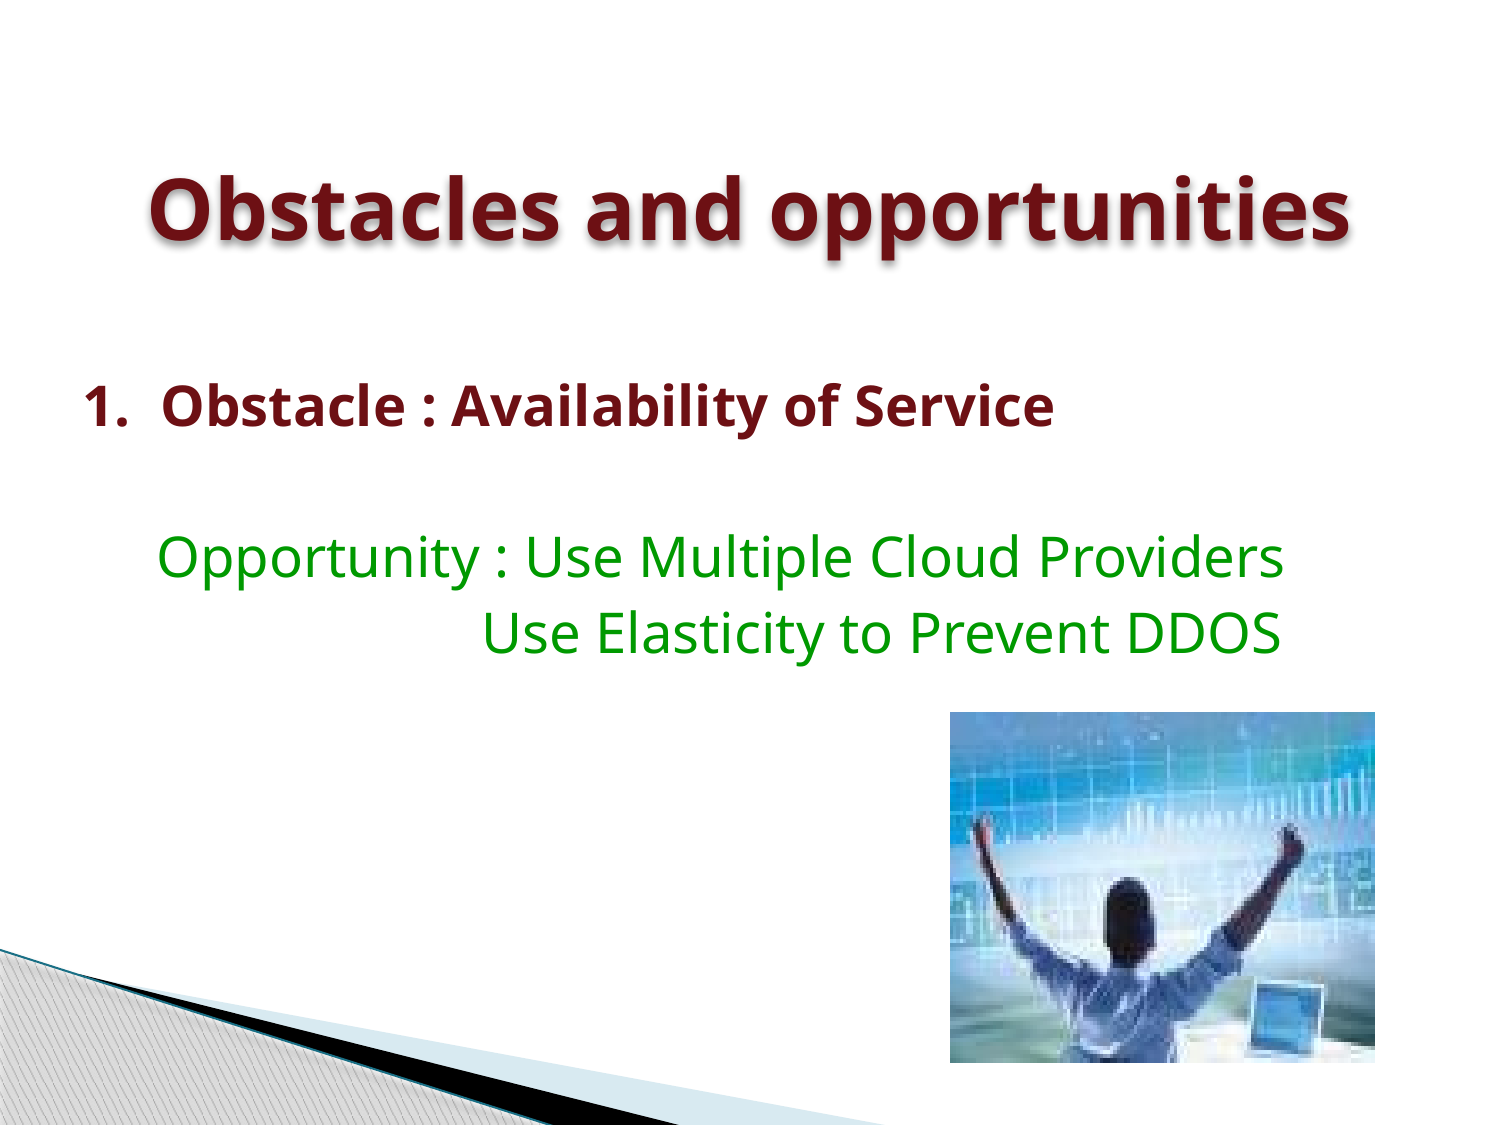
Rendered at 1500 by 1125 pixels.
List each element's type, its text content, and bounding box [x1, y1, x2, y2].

picture [949, 712, 1376, 1063]
list 1. Obstacle : Availability of Service Opportunity : Use Multiple Cloud Providers Use Elasticity to Prevent DDOS [50, 362, 1438, 825]
title Obstacles and opportunities [75, 112, 1425, 300]
